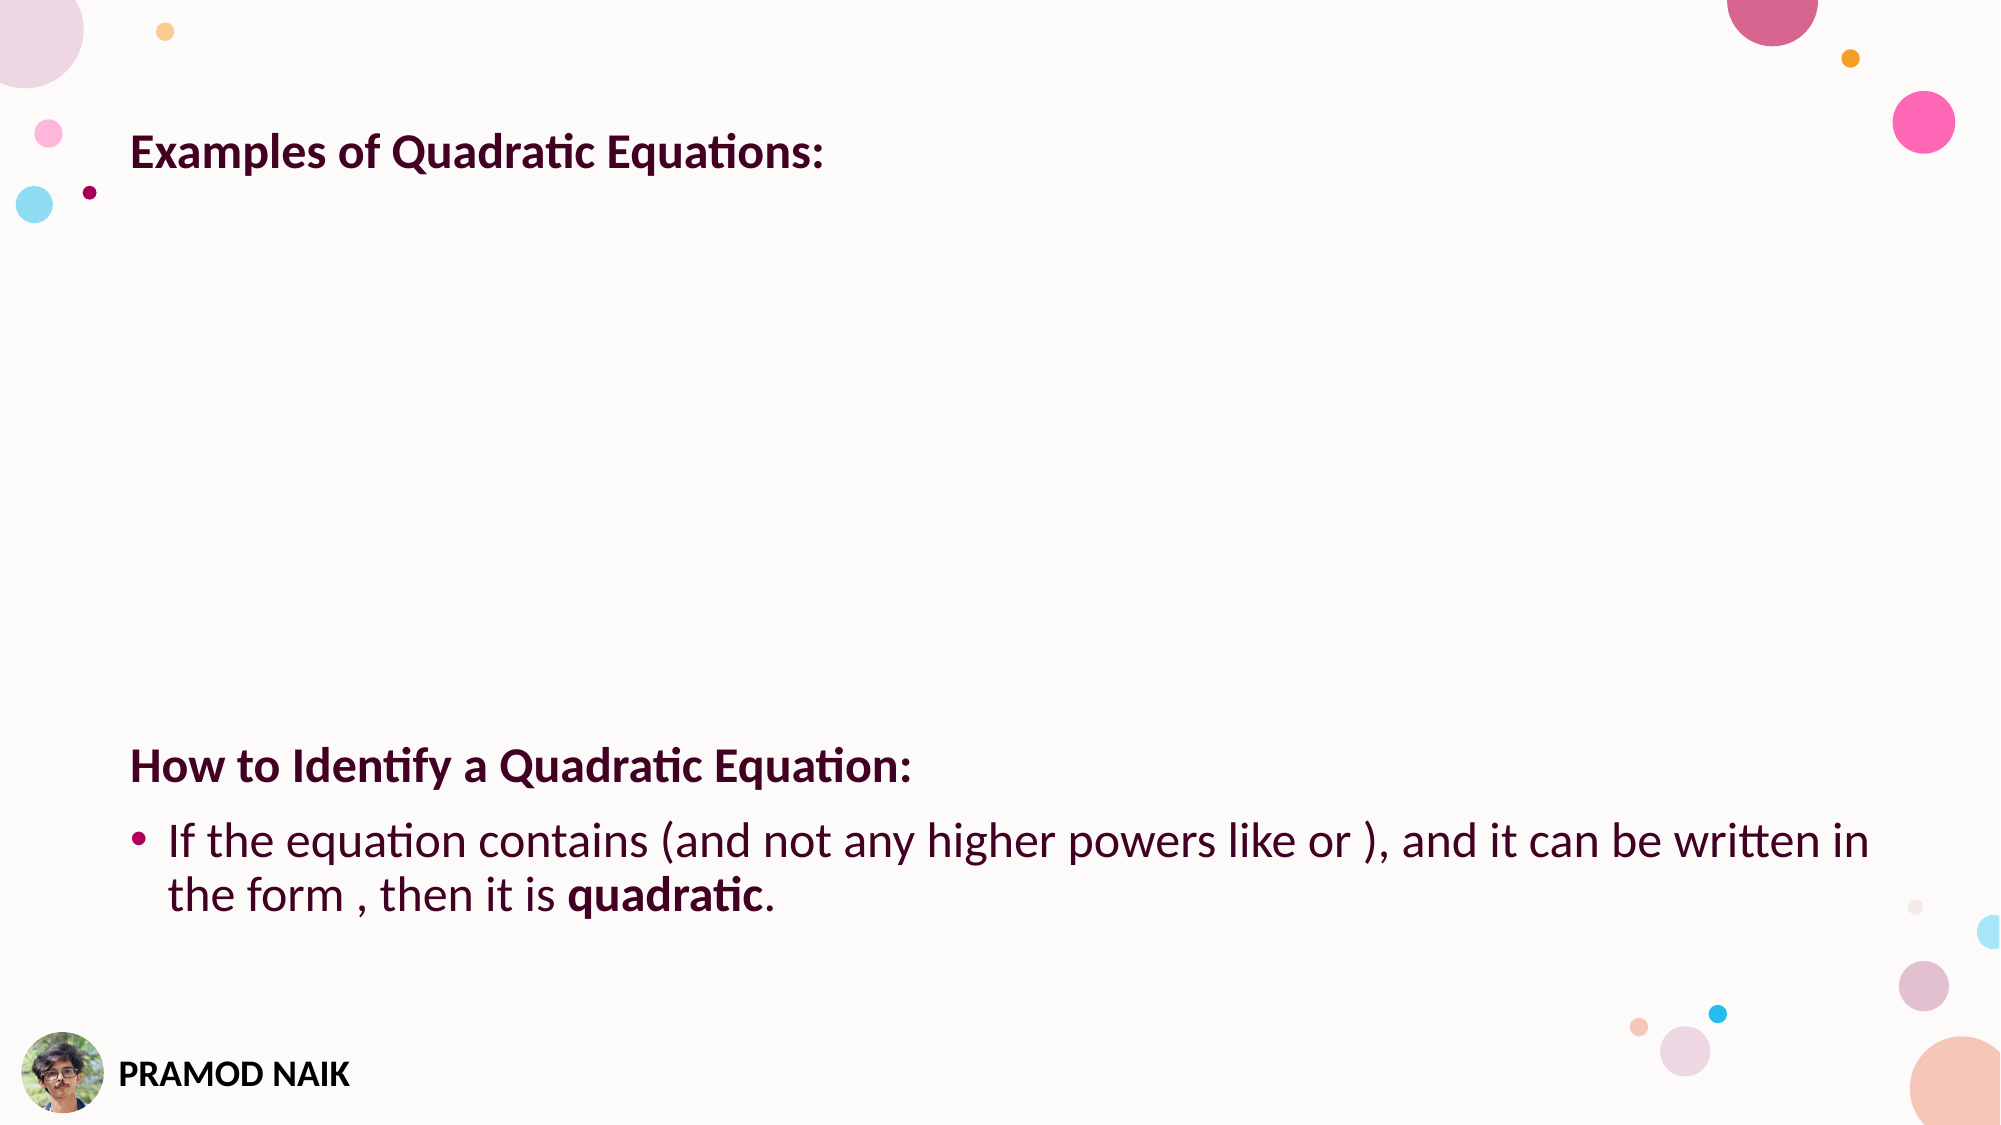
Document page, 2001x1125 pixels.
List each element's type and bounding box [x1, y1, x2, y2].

picture [21, 1031, 104, 1114]
